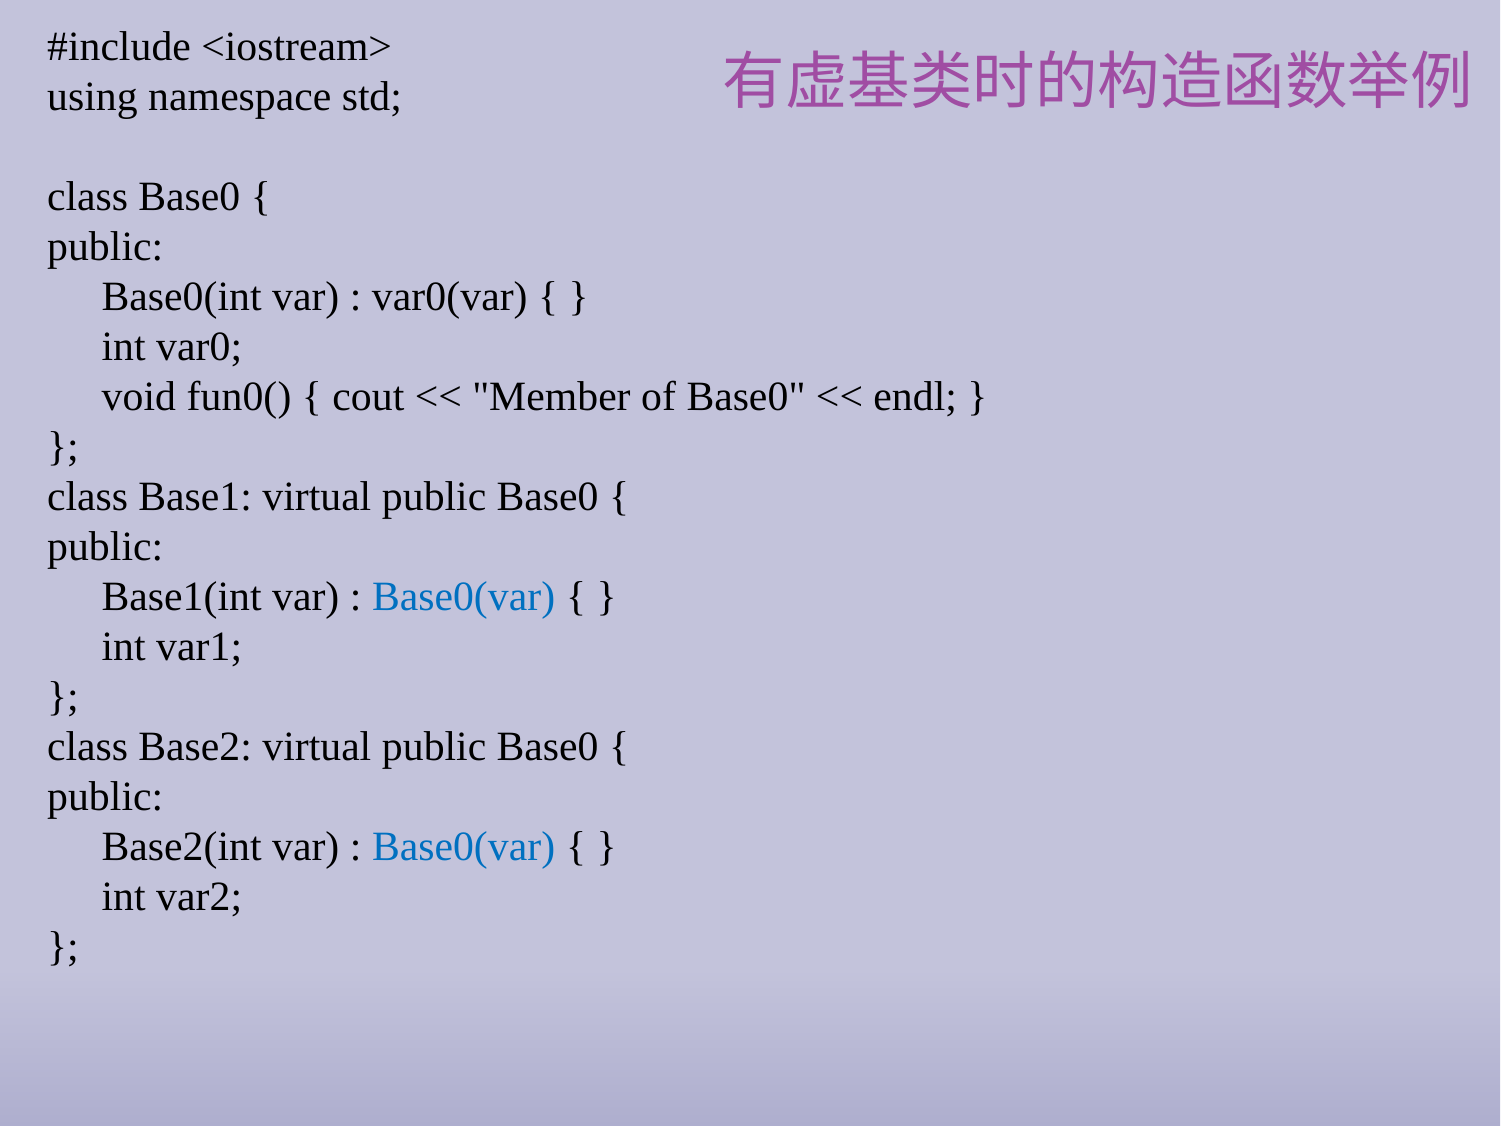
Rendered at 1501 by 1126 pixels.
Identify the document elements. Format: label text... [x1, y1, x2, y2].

list #include <iostream> using namespace std; class Base0 { public: Base0(int var) : var0(var) { } int var0; void fun0() { cout << "Member of Base0" << endl; } }; class Base1: virtual public Base0 { public: Base1(int var) : Base0(var) { } int var1; }; class Base2: virtual public Base0 { public: Base2(int var) : Base0(var) { } int var2; }; [3, 8, 1501, 938]
